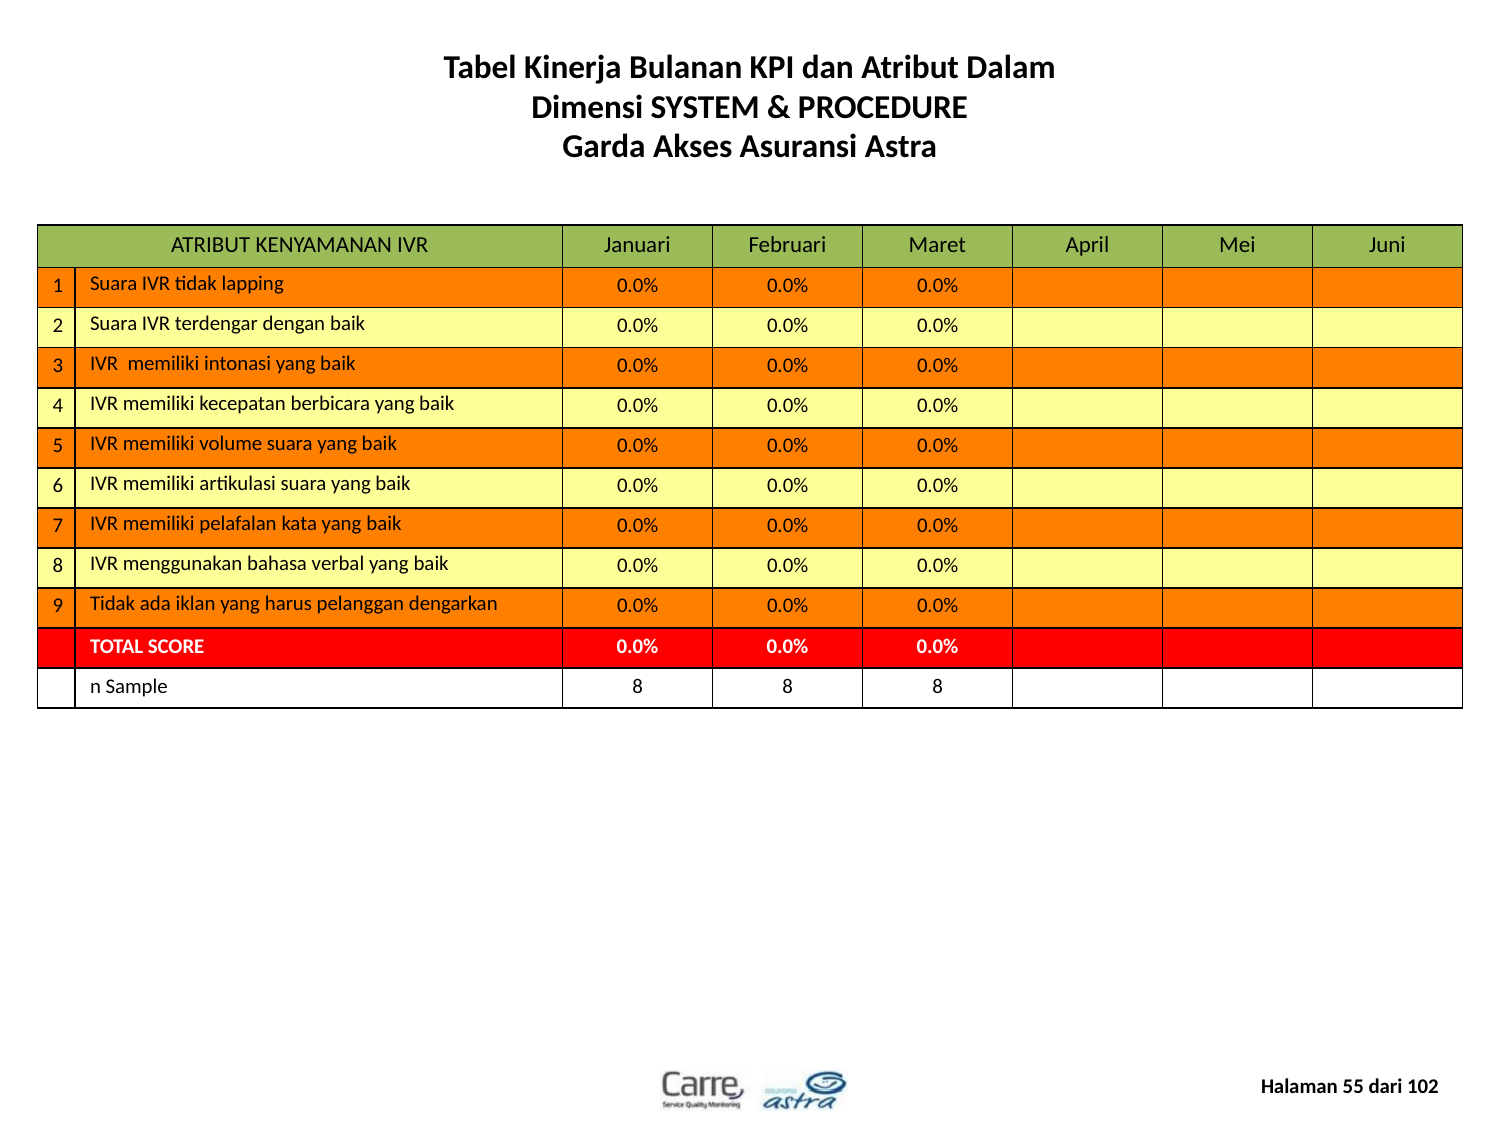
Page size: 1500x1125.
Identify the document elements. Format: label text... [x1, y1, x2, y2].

table_cell [1163, 308, 1312, 347]
table_cell 0.0% [713, 308, 862, 347]
table_cell IVR memiliki intonasi yang baik [76, 348, 562, 387]
table_cell 0.0% [863, 549, 1012, 587]
table_header Juni [1313, 226, 1462, 267]
table_cell Suara IVR terdengar dengan baik [76, 308, 562, 347]
table_cell [1013, 589, 1162, 627]
table_cell [1013, 469, 1162, 507]
table_cell [1013, 348, 1162, 387]
table_cell [1313, 549, 1462, 587]
table_cell 3 [38, 348, 74, 387]
table_cell 0.0% [563, 308, 712, 347]
table_cell 1 [38, 268, 74, 307]
table_cell Suara IVR tidak lapping [76, 268, 562, 307]
table_header Januari [563, 226, 712, 267]
table_cell [1313, 669, 1462, 707]
table_cell 5 [38, 429, 74, 467]
table_cell [1163, 589, 1312, 627]
table_cell [1163, 469, 1312, 507]
table_cell [1313, 308, 1462, 347]
table_cell 2 [38, 308, 74, 347]
table_header Februari [713, 226, 862, 267]
table_cell [1013, 669, 1162, 707]
table_cell [1013, 268, 1162, 307]
table_cell 0.0% [863, 469, 1012, 507]
table_cell 0.0% [563, 589, 712, 627]
table_cell [1163, 549, 1312, 587]
table_cell [1163, 429, 1312, 467]
table_cell Tidak ada iklan yang harus pelanggan dengarkan [76, 589, 562, 627]
table_cell 0.0% [563, 268, 712, 307]
table_cell 0.0% [713, 389, 862, 427]
table_cell [1313, 389, 1462, 427]
table_cell [1313, 268, 1462, 307]
table_header ATRIBUT KENYAMANAN IVR [38, 226, 562, 267]
table_cell [1163, 669, 1312, 707]
table_cell 8 [713, 669, 862, 707]
table_cell 0.0% [863, 308, 1012, 347]
table_cell [1163, 389, 1312, 427]
table_cell IVR memiliki pelafalan kata yang baik [76, 509, 562, 547]
table_cell 0.0% [713, 348, 862, 387]
table_cell 0.0% [563, 549, 712, 587]
table_cell 4 [38, 389, 74, 427]
table_cell 0.0% [713, 469, 862, 507]
table_cell 0.0% [713, 509, 862, 547]
table_cell 9 [38, 589, 74, 627]
table_cell [1013, 509, 1162, 547]
table_header Mei [1163, 226, 1312, 267]
table_cell 0.0% [863, 589, 1012, 627]
table_cell [1013, 549, 1162, 587]
table_cell 0.0% [863, 509, 1012, 547]
table_cell 0.0% [563, 429, 712, 467]
table_cell 0.0% [863, 629, 1012, 667]
table_cell [1013, 308, 1162, 347]
table_cell 0.0% [863, 429, 1012, 467]
table_cell [1163, 509, 1312, 547]
table_header April [1013, 226, 1162, 267]
table_cell [38, 669, 74, 707]
table_header Maret [863, 226, 1012, 267]
table_cell [1313, 509, 1462, 547]
table_cell 0.0% [563, 389, 712, 427]
table_cell [1163, 268, 1312, 307]
table_cell [1313, 348, 1462, 387]
table_cell IVR memiliki volume suara yang baik [76, 429, 562, 467]
text_box Tabel Kinerja Bulanan KPI dan Atribut Dalam Dimensi SYSTEM & PROCEDURE Garda Akses Asuransi Astra [428, 37, 1072, 172]
table_cell [1013, 429, 1162, 467]
table_cell [1313, 469, 1462, 507]
table_cell 8 [863, 669, 1012, 707]
table_cell [38, 629, 74, 667]
table_cell [1163, 348, 1312, 387]
table_cell [1313, 429, 1462, 467]
table_cell 0.0% [713, 429, 862, 467]
table_cell 0.0% [863, 348, 1012, 387]
table_cell 0.0% [713, 268, 862, 307]
table_cell 6 [38, 469, 74, 507]
picture [659, 1064, 848, 1118]
table_cell 8 [563, 669, 712, 707]
table_cell 0.0% [713, 549, 862, 587]
table_cell 0.0% [563, 469, 712, 507]
table_cell 8 [38, 549, 74, 587]
text_box Halaman 55 dari 102 [1246, 1065, 1454, 1105]
table_cell [1163, 629, 1312, 667]
table_cell 0.0% [713, 589, 862, 627]
table_cell n Sample [76, 669, 562, 707]
table_cell IVR memiliki artikulasi suara yang baik [76, 469, 562, 507]
table_cell IVR memiliki kecepatan berbicara yang baik [76, 389, 562, 427]
table_cell 0.0% [863, 268, 1012, 307]
table_cell 0.0% [863, 389, 1012, 427]
table_cell 0.0% [563, 629, 712, 667]
table_cell 7 [38, 509, 74, 547]
table_cell TOTAL SCORE [76, 629, 562, 667]
table_cell [1013, 629, 1162, 667]
table_cell 0.0% [563, 509, 712, 547]
table_cell 0.0% [713, 629, 862, 667]
table_cell [1313, 629, 1462, 667]
table_cell IVR menggunakan bahasa verbal yang baik [76, 549, 562, 587]
table_cell [1013, 389, 1162, 427]
table_cell [1313, 589, 1462, 627]
table_cell 0.0% [563, 348, 712, 387]
